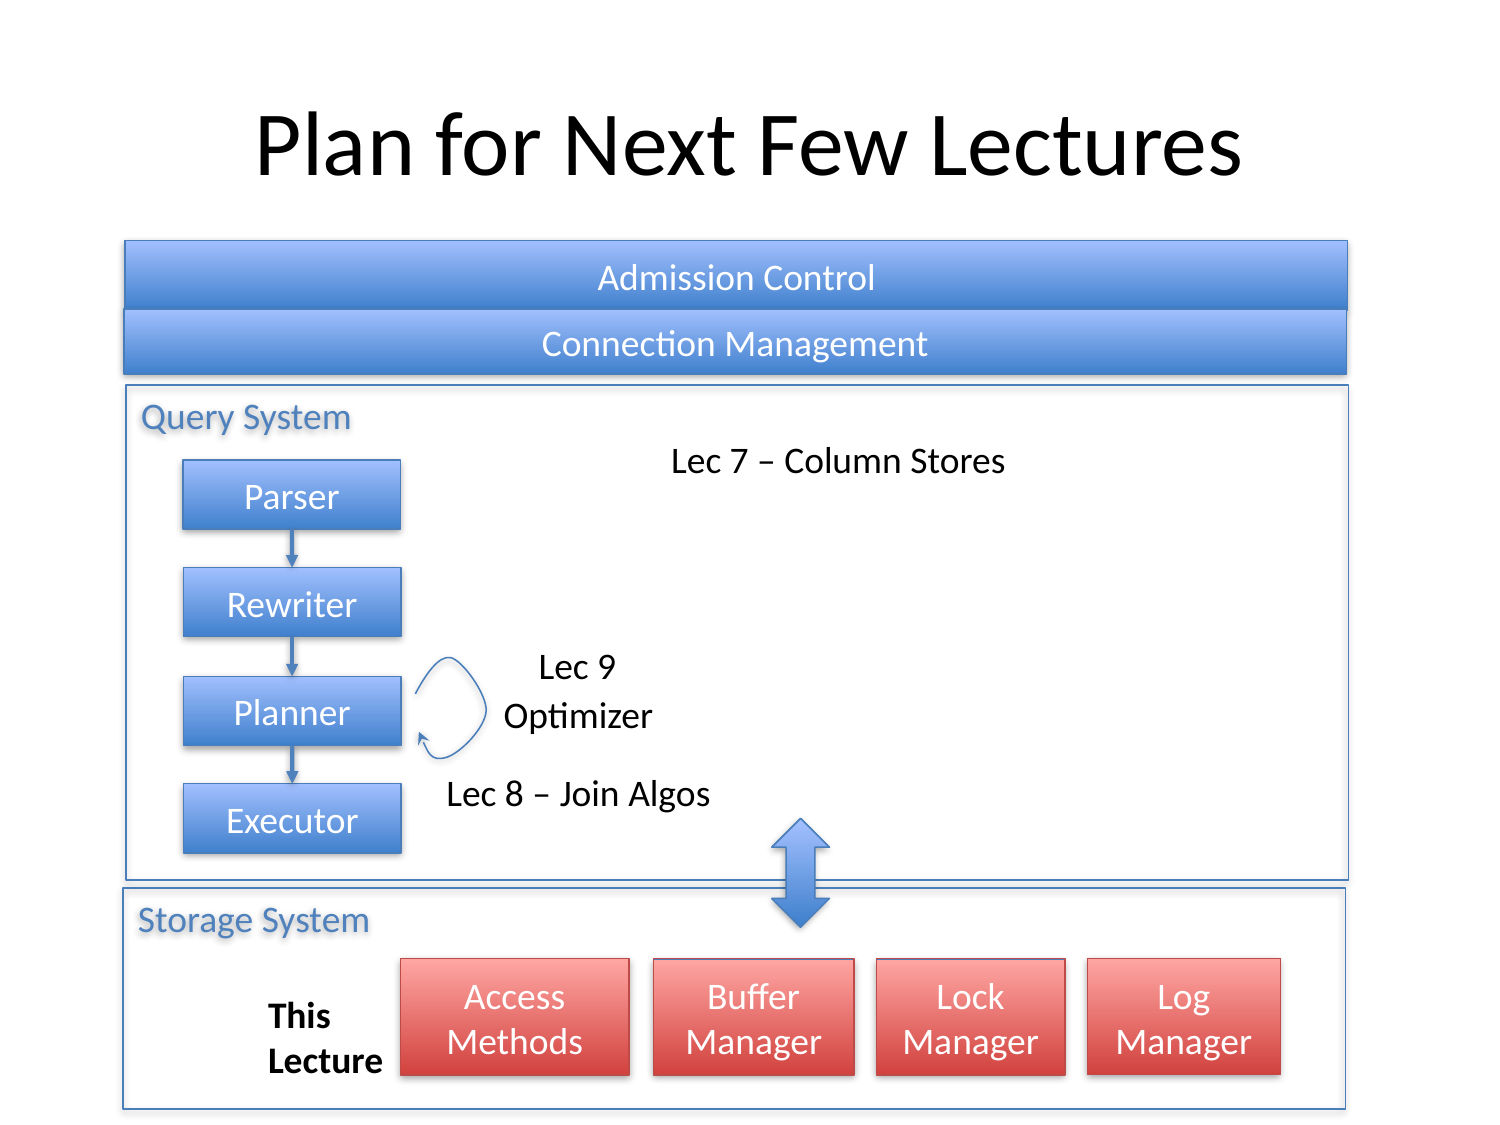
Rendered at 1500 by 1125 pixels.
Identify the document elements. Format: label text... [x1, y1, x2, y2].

title Plan for Next Few Lectures [75, 45, 1425, 233]
text_box Admission Control [124, 240, 1348, 309]
text_box Lock Manager [876, 958, 1066, 1076]
text_box [771, 817, 831, 928]
text_box Lec 7 – Column Stores [656, 428, 1109, 488]
text_box Access Methods [400, 958, 630, 1076]
text_box Log Manager [1087, 958, 1281, 1075]
text_box Parser [182, 459, 401, 530]
text_box [414, 656, 487, 760]
text_box Storage System [122, 887, 1346, 1110]
text_box Connection Management [123, 308, 1347, 375]
text_box Buffer Manager [653, 958, 855, 1076]
text_box This Lecture [253, 984, 401, 1089]
text_box Lec 8 – Join Algos [431, 761, 726, 822]
text_box Rewriter [183, 567, 402, 637]
text_box Executor [183, 783, 402, 854]
text_box Planner [183, 676, 402, 746]
text_box Optimizer [488, 683, 669, 744]
text_box Lec 9 [523, 634, 671, 694]
text_box Query System [125, 384, 1349, 881]
